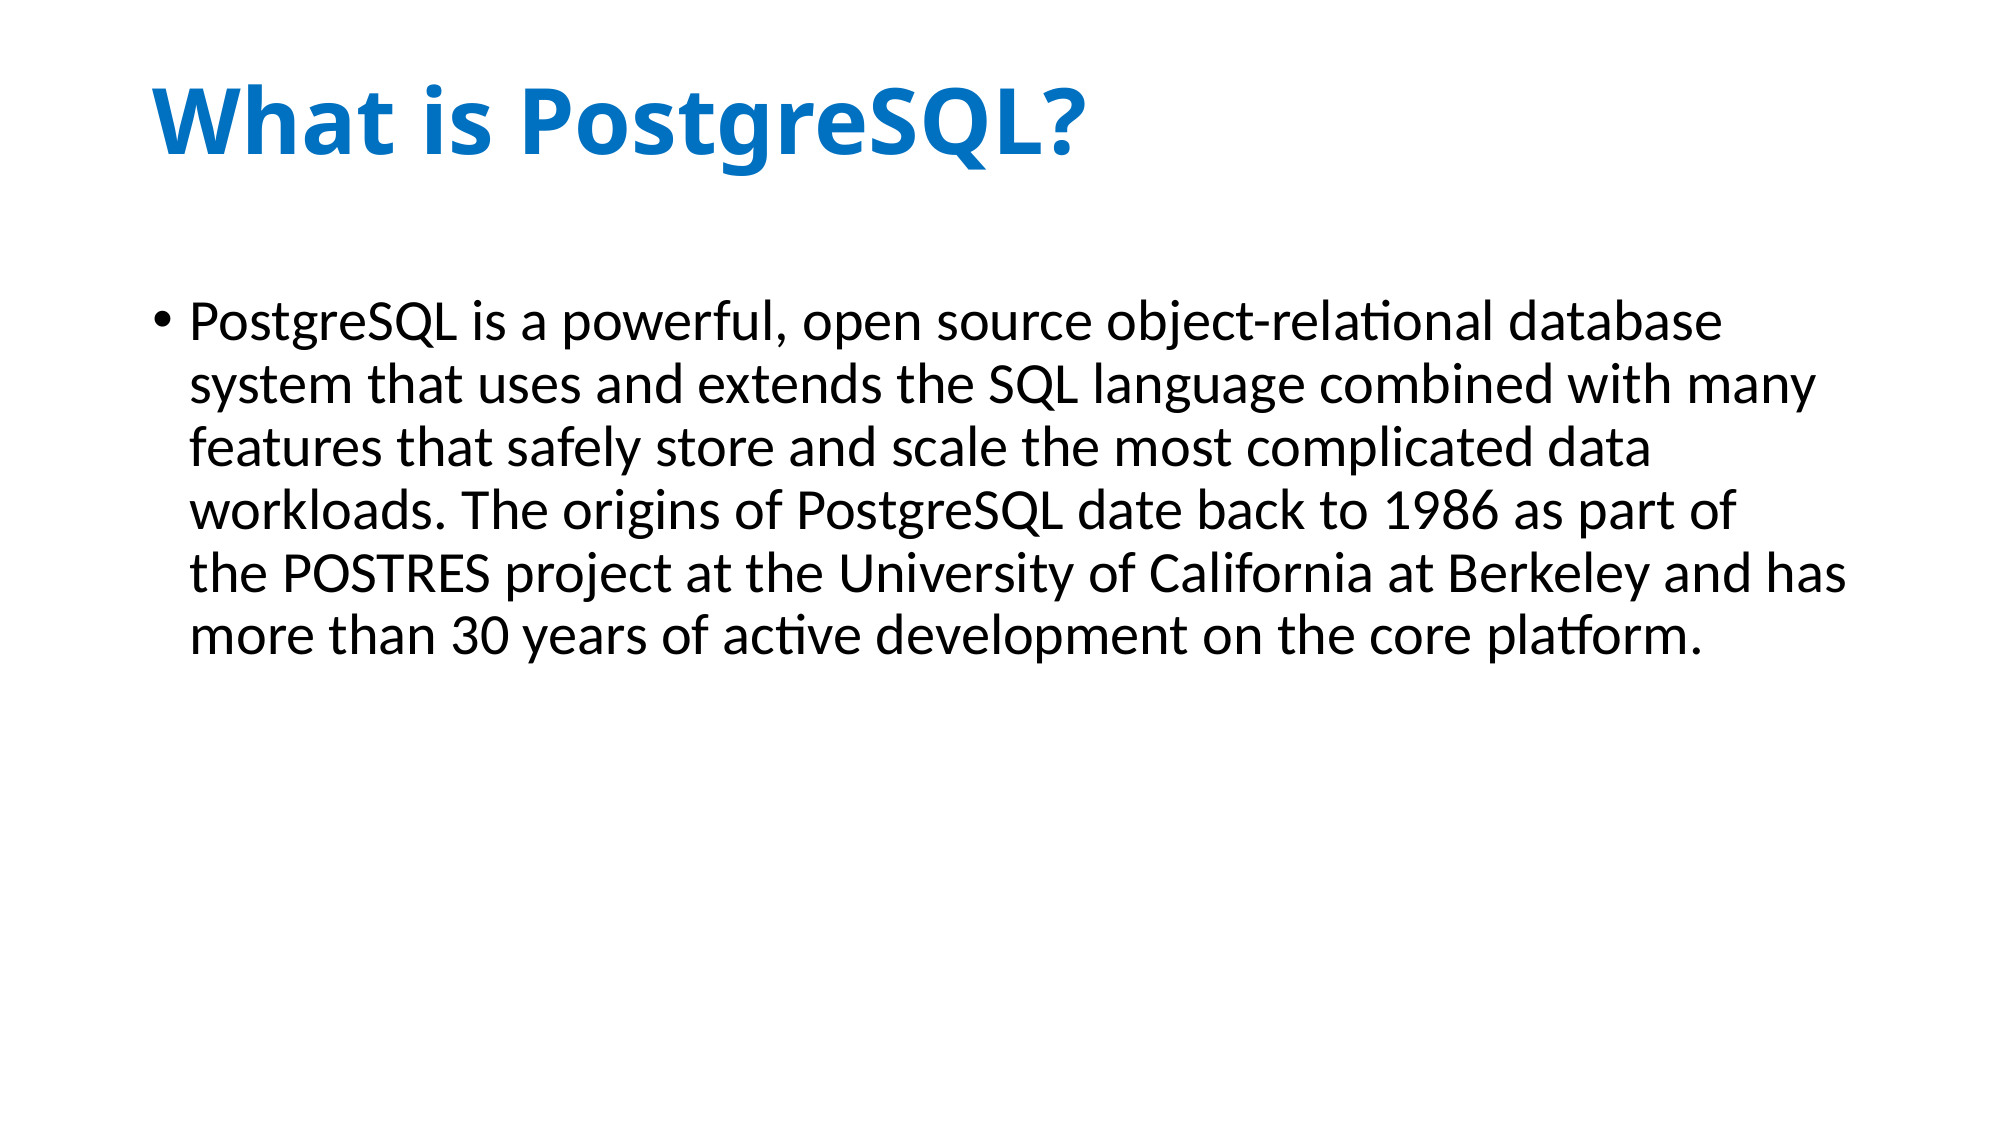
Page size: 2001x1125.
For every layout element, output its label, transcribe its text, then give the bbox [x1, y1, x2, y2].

list PostgreSQL is a powerful, open source object-relational database system that uses and extends the SQL language combined with many features that safely store and scale the most complicated data workloads. The origins of PostgreSQL date back to 1986 as part of the POSTRES project at the University of California at Berkeley and has more than 30 years of active development on the core platform. [137, 282, 1863, 719]
title What is PostgreSQL? [137, 59, 1863, 282]
